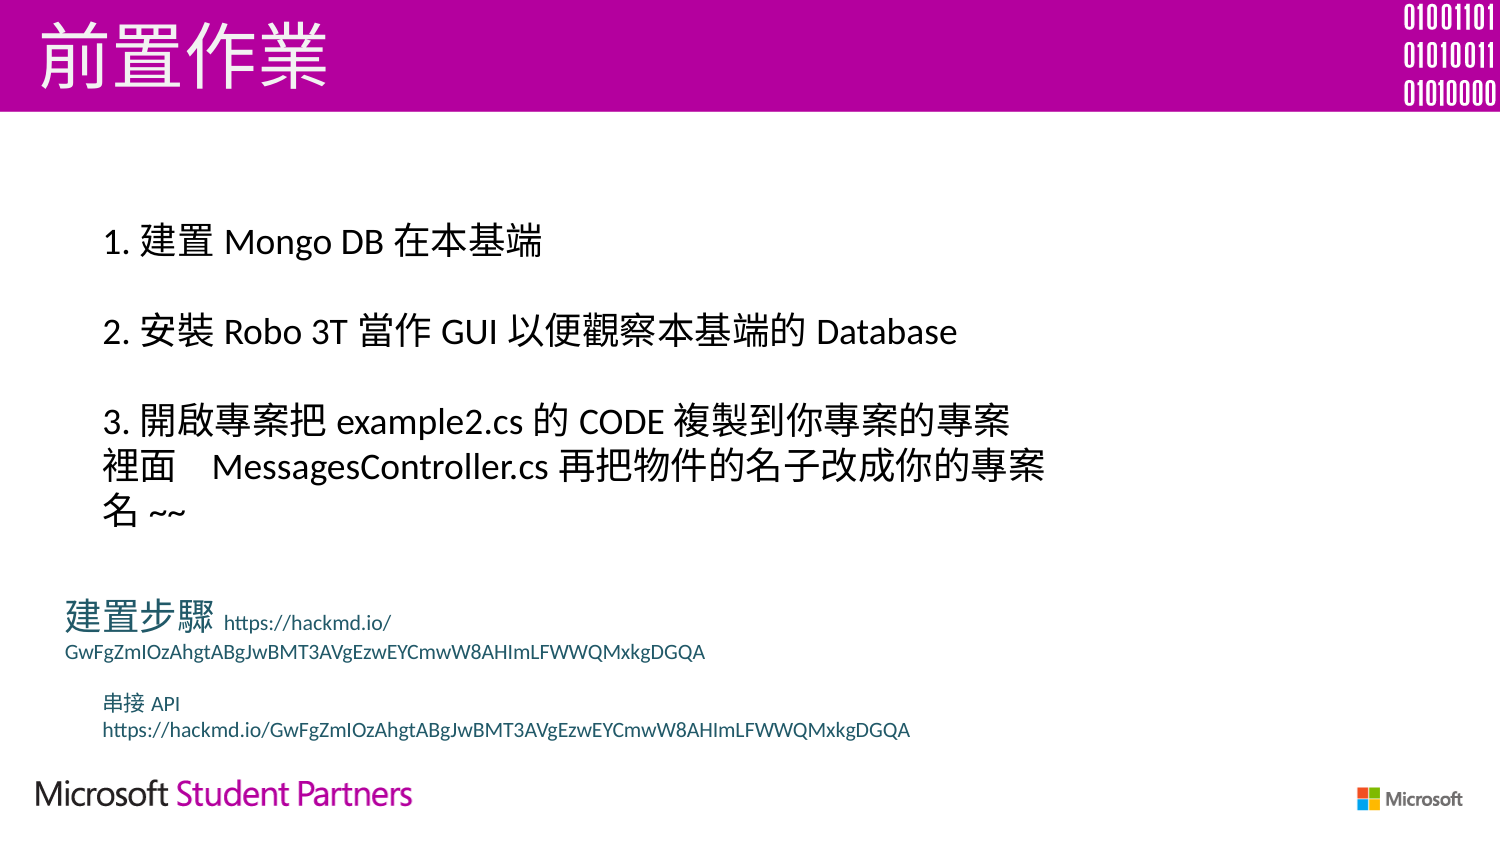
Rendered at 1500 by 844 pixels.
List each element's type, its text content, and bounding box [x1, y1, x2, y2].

title 前置作業 [36, 8, 538, 152]
text_box 建置步驟https://hackmd.io/GwFgZmIOzAhgtABgJwBMT3AVgEzwEYCmwW8AHImLFWWQMxkgDGQA [48, 582, 915, 674]
text_box 串接API https://hackmd.io/GwFgZmIOzAhgtABgJwBMT3AVgEzwEYCmwW8AHImLFWWQMxkgDGQA [85, 670, 952, 761]
text_box 1.建置Mongo DB在本基端 2.安裝Robo 3T當作GUI以便觀察本基端的Database 3.開啟專案把example2.cs的CODE複製到你專案的專案裡面 MessagesController.cs再把物件的名子改成你的專案名~~ [85, 184, 1064, 475]
picture [0, 0, 1500, 811]
